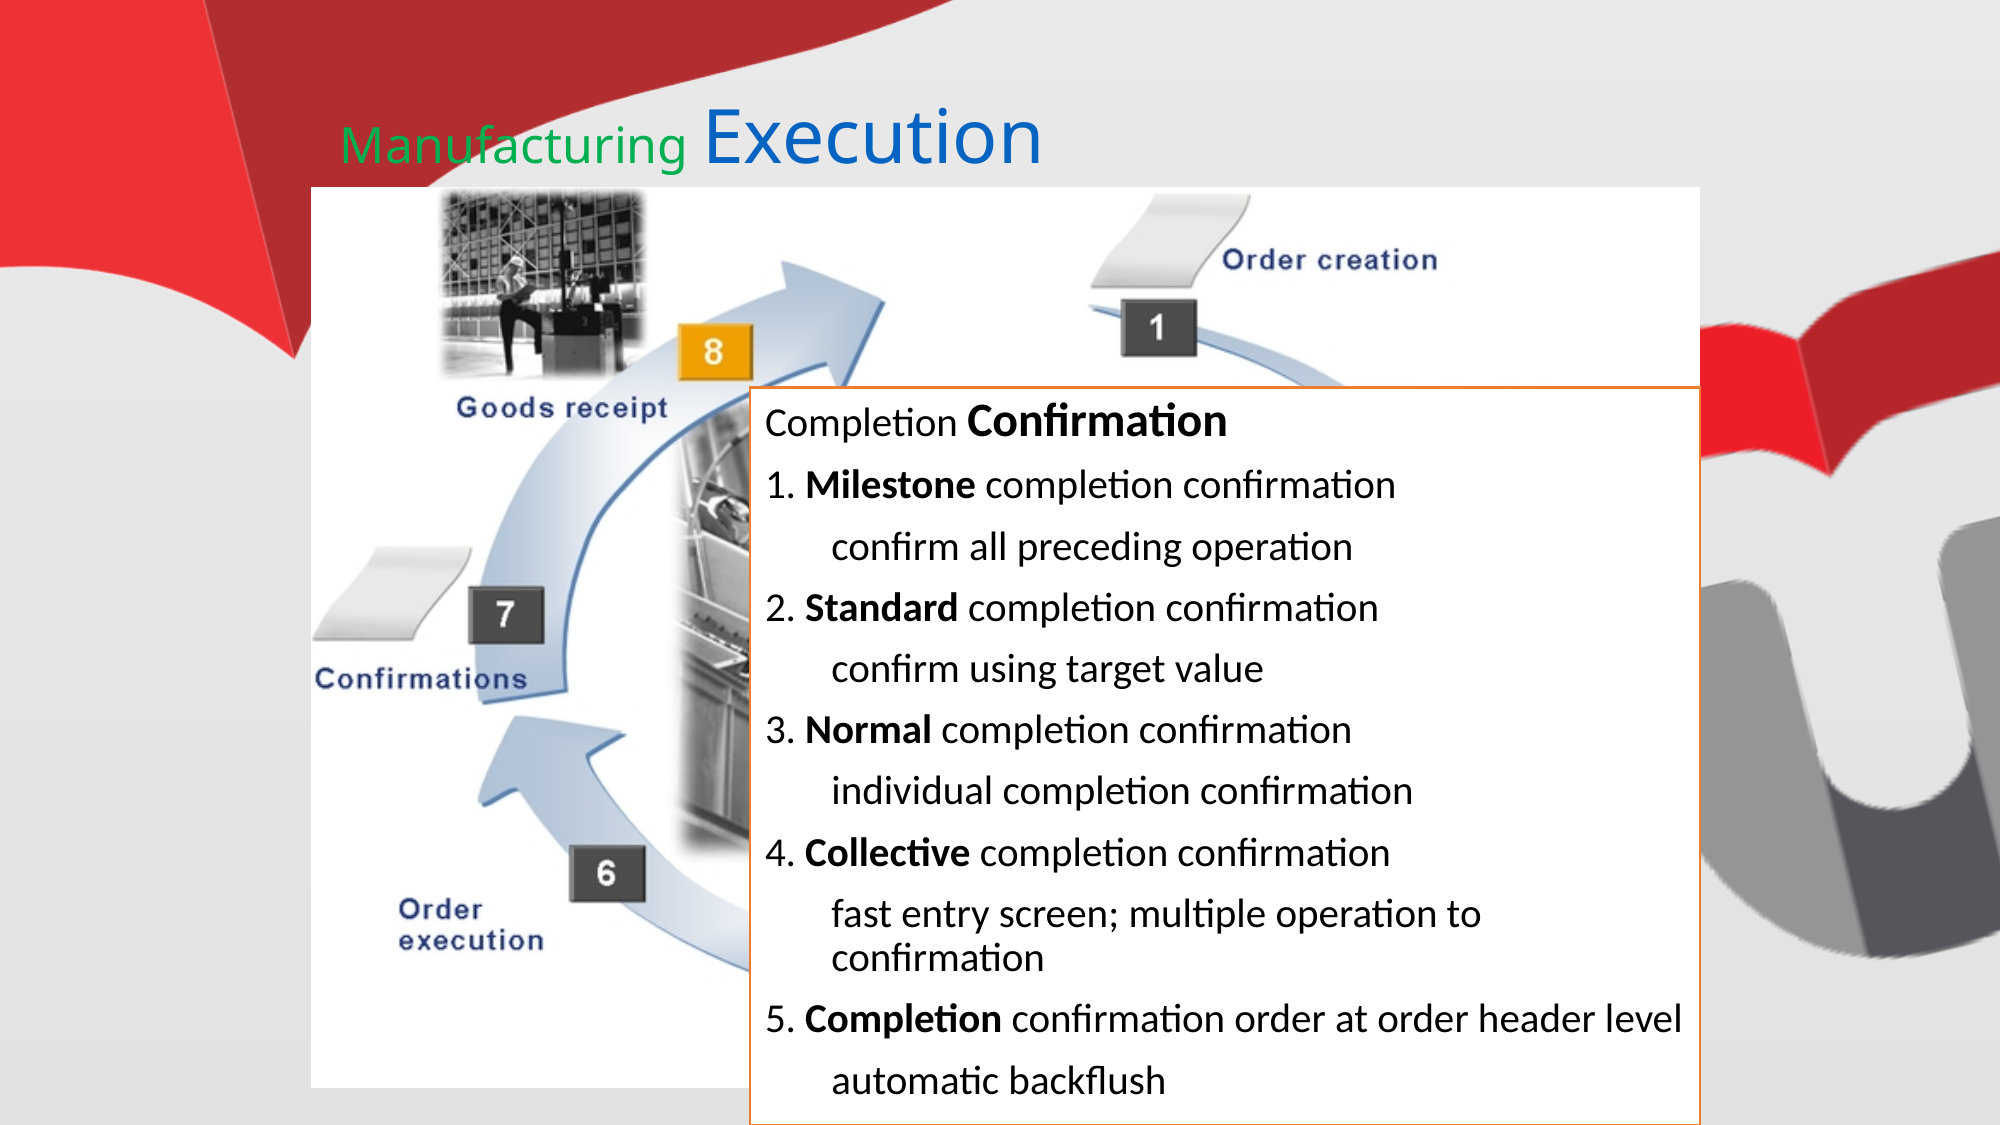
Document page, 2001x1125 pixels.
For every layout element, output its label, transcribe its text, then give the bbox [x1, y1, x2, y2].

list Completion Confirmation 1. Milestone completion confirmation confirm all preceding operation 2. Standard completion confirmation confirm using target value 3. Normal completion confirmation individual completion confirmation 4. Collective completion confirmation fast entry screen; multiple operation to confirmation 5. Completion confirmation order at order header level automatic backflush [749, 386, 1701, 1125]
title Manufacturing Execution [324, 45, 1675, 187]
picture [0, 0, 2001, 1088]
